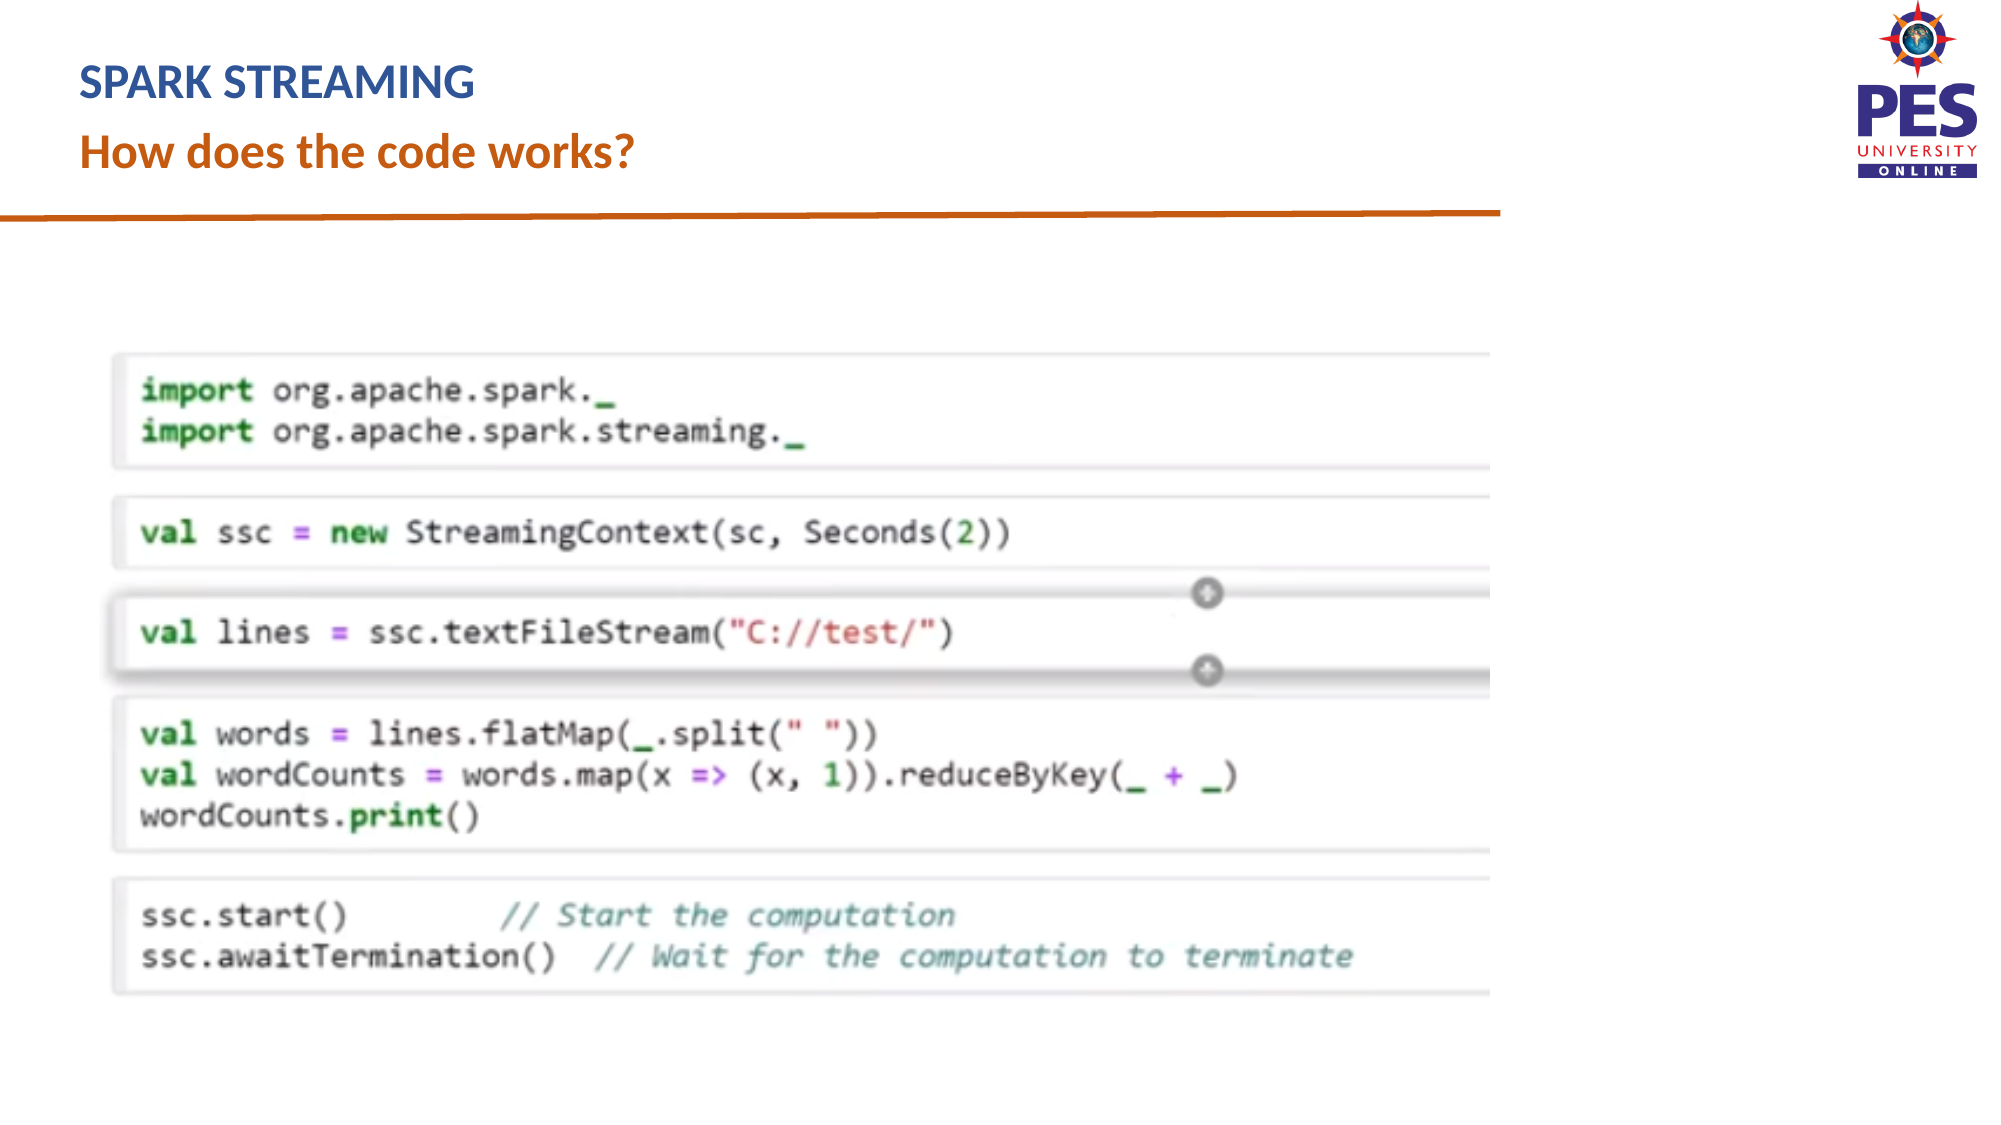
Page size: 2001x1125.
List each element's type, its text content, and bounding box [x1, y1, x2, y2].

title How does the code works? [64, 117, 1810, 188]
picture [99, 339, 1490, 1008]
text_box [0, 213, 1501, 219]
text_box SPARK STREAMING [64, 41, 1295, 117]
picture [1858, 0, 1977, 178]
